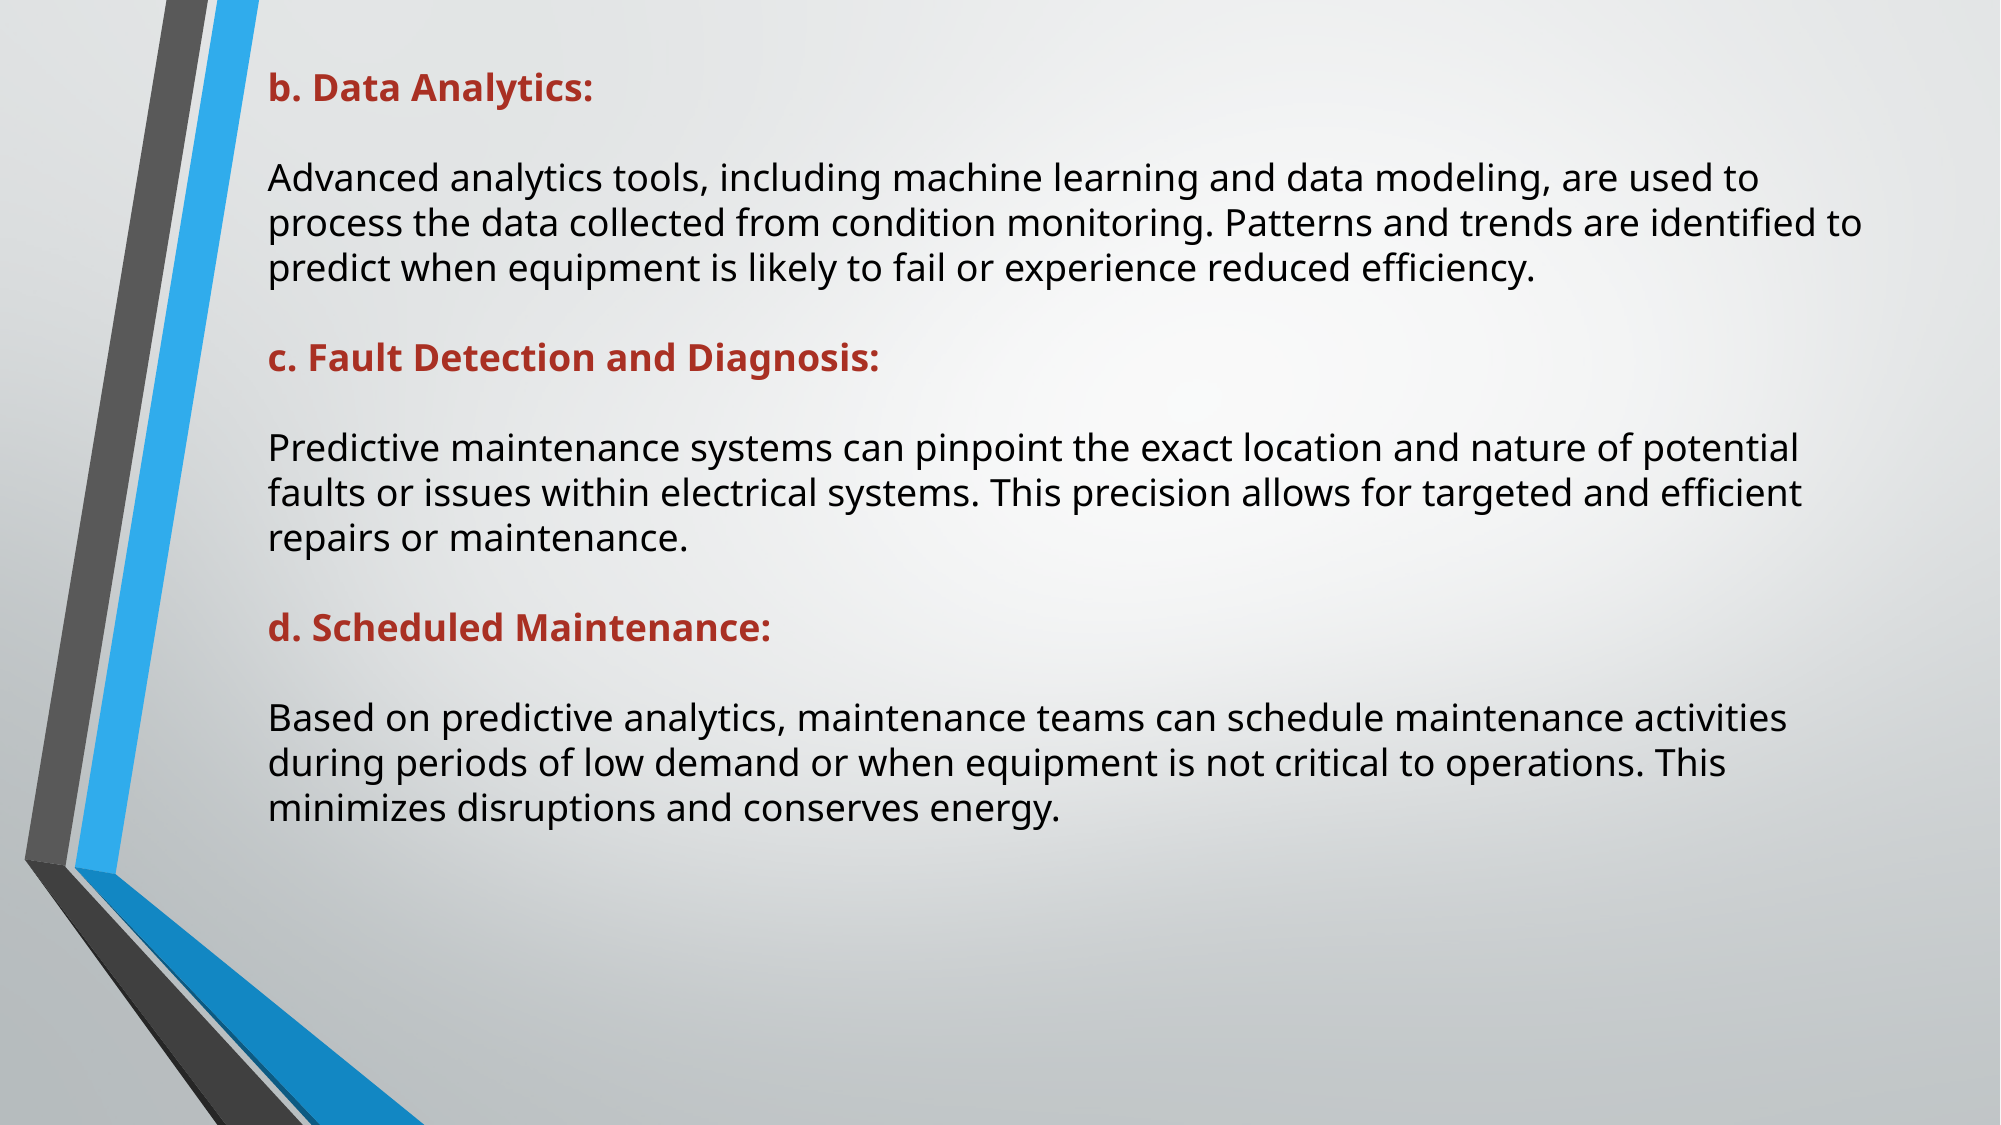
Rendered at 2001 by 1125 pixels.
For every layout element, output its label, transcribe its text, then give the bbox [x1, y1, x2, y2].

text_box b. Data Analytics: Advanced analytics tools, including machine learning and data modeling, are used to process the data collected from condition monitoring. Patterns and trends are identified to predict when equipment is likely to fail or experience reduced efficiency. c. Fault Detection and Diagnosis: Predictive maintenance systems can pinpoint the exact location and nature of potential faults or issues within electrical systems. This precision allows for targeted and efficient repairs or maintenance. d. Scheduled Maintenance: Based on predictive analytics, maintenance teams can schedule maintenance activities during periods of low demand or when equipment is not critical to operations. This minimizes disruptions and conserves energy. [252, 56, 1881, 972]
